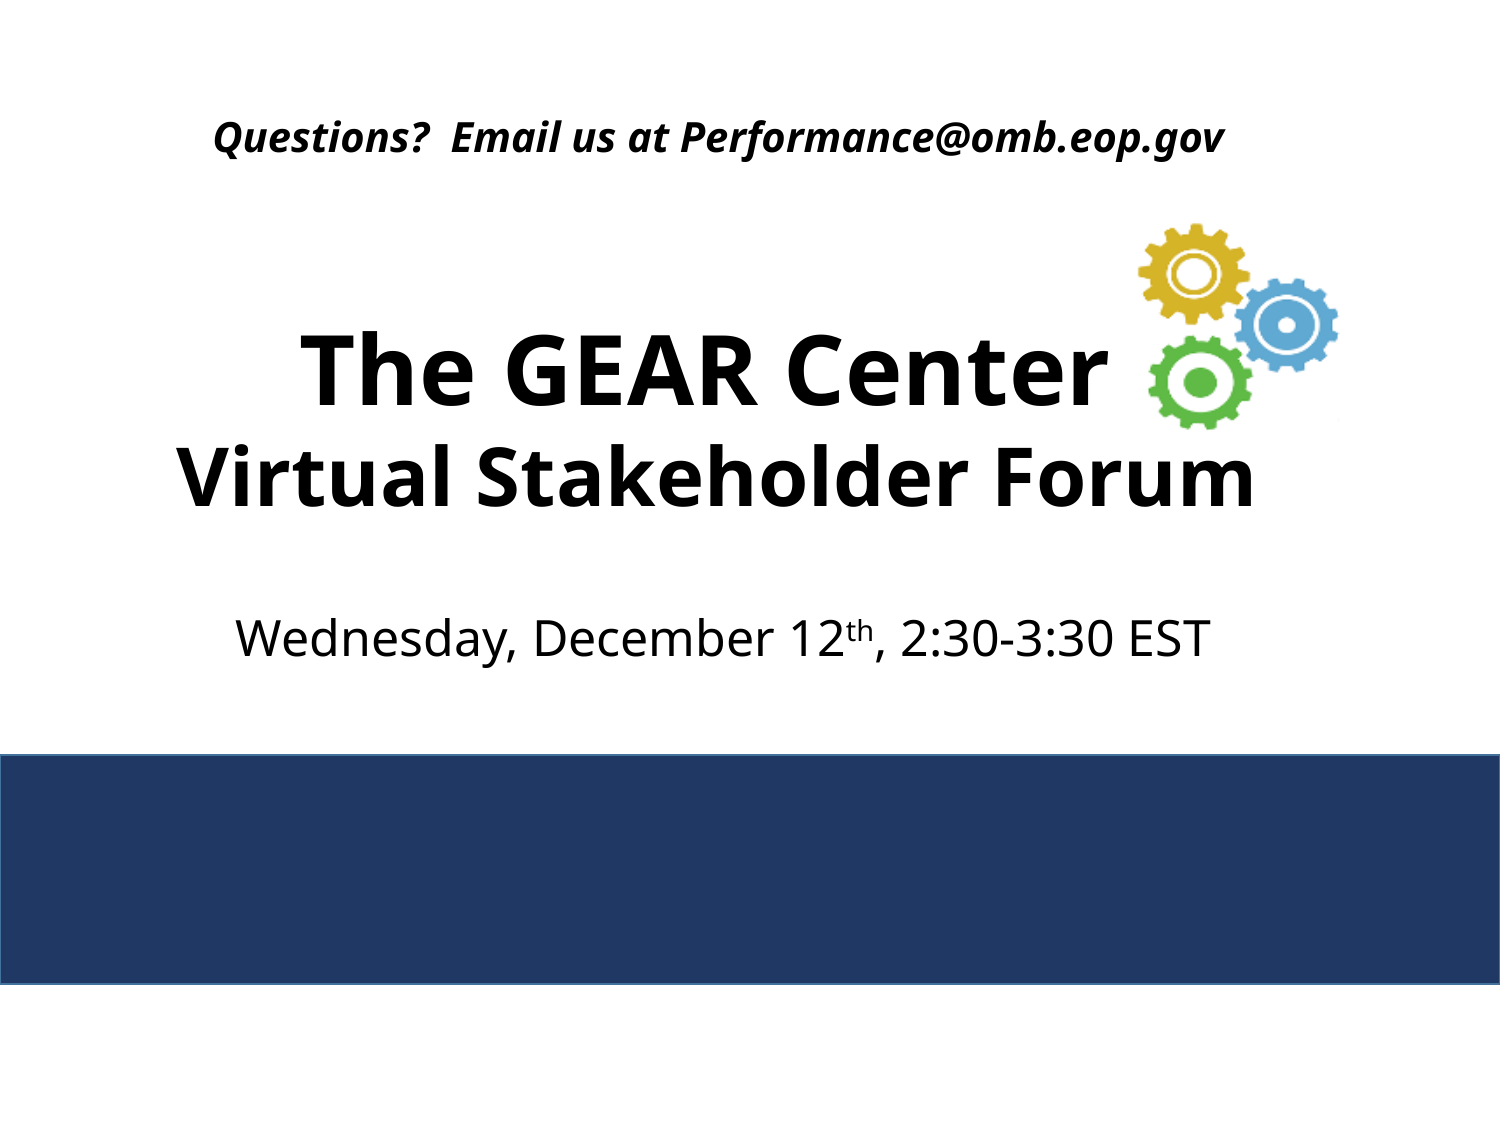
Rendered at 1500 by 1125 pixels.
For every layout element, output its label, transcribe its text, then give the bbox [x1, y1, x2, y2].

title The GEAR Center Virtual Stakeholder Forum [155, 236, 1281, 531]
subtitle Wednesday, December 12th, 2:30-3:30 EST [188, 605, 1258, 700]
text_box Questions? Email us at Performance@omb.eop.gov [115, 102, 1322, 168]
picture [1135, 222, 1345, 433]
text_box [0, 754, 1500, 985]
